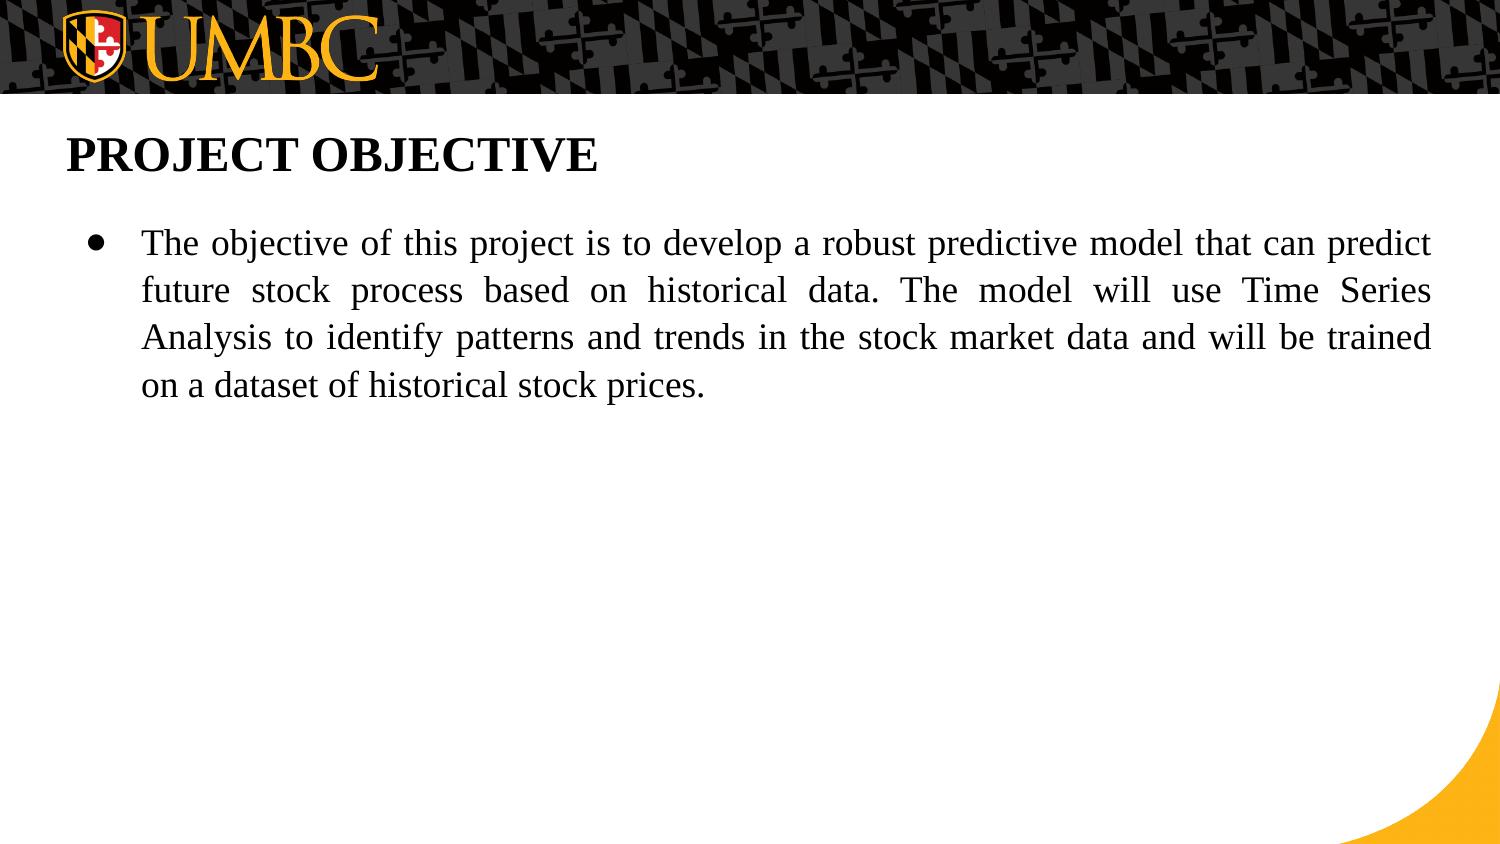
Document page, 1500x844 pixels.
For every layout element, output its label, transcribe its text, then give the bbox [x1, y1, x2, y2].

picture [0, 0, 1500, 94]
picture [1338, 679, 1500, 844]
title PROJECT OBJECTIVE [51, 106, 1449, 200]
list The objective of this project is to develop a robust predictive model that can predict future stock process based on historical data. The model will use Time Series Analysis to identify patterns and trends in the stock market data and will be trained on a dataset of historical stock prices. [51, 200, 1449, 761]
